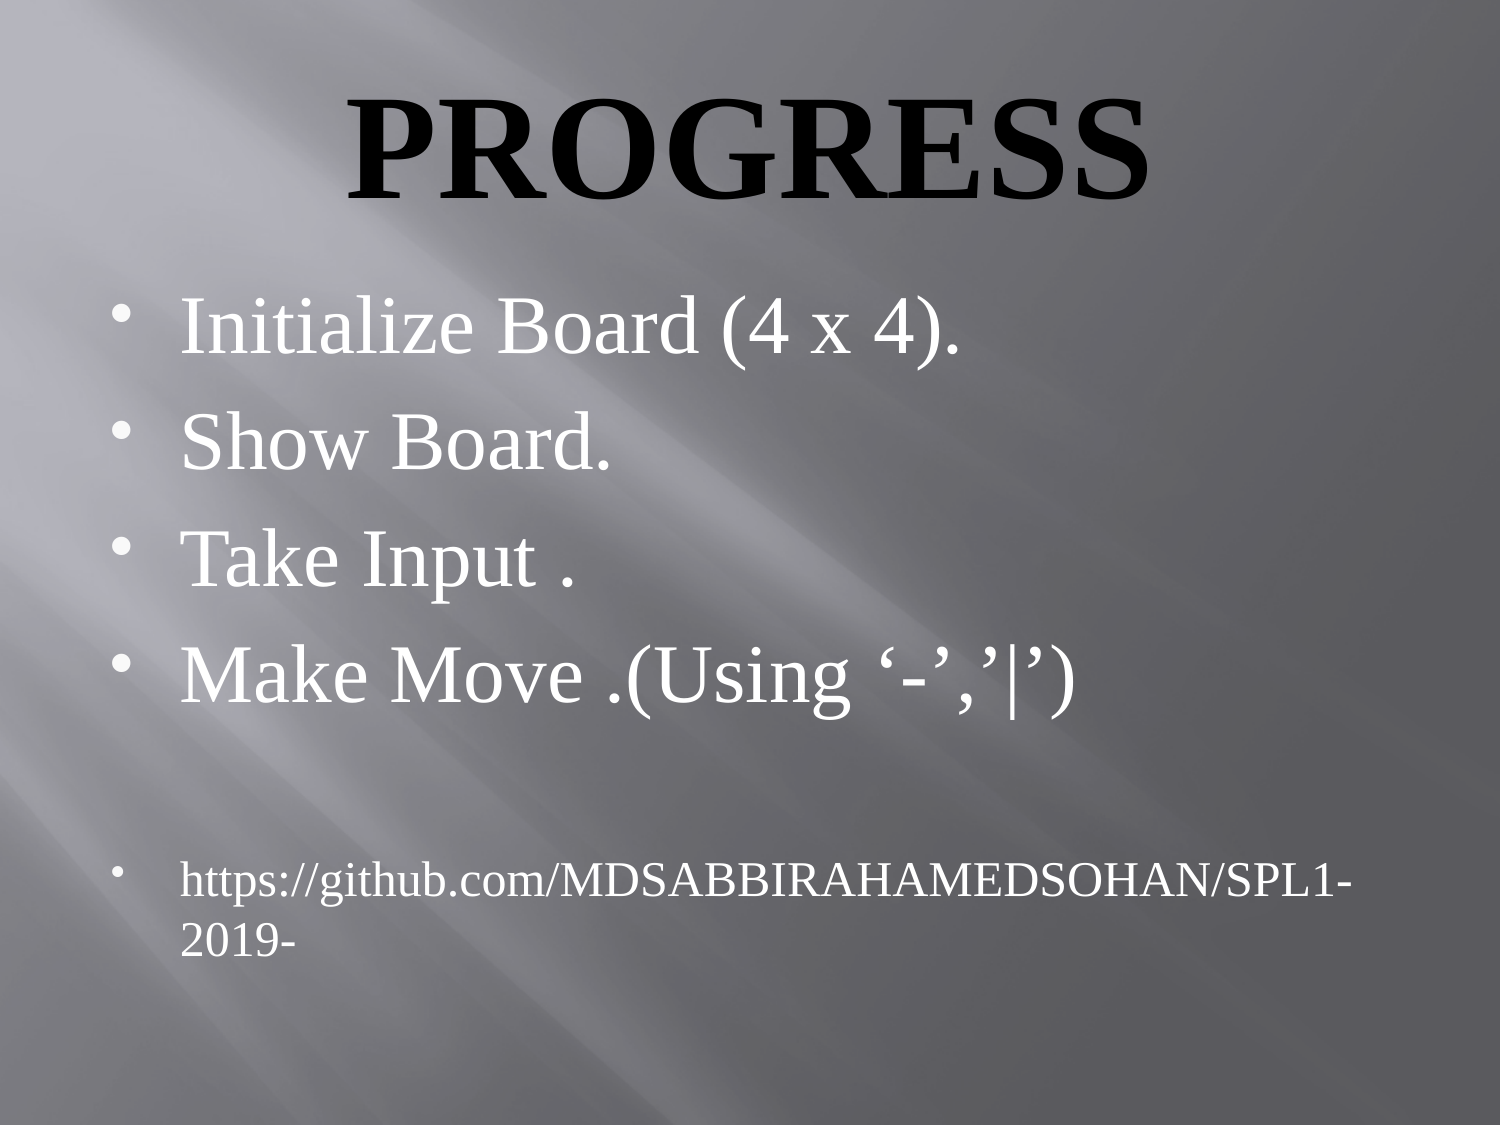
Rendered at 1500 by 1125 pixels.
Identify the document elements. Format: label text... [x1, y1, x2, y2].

list Initialize Board (4 x 4). Show Board. Take Input . Make Move .(Using ‘-’,’|’) https://github.com/MDSABBIRAHAMEDSOHAN/SPL1-2019- [75, 262, 1425, 1035]
title PROGRESS [75, 45, 1425, 233]
